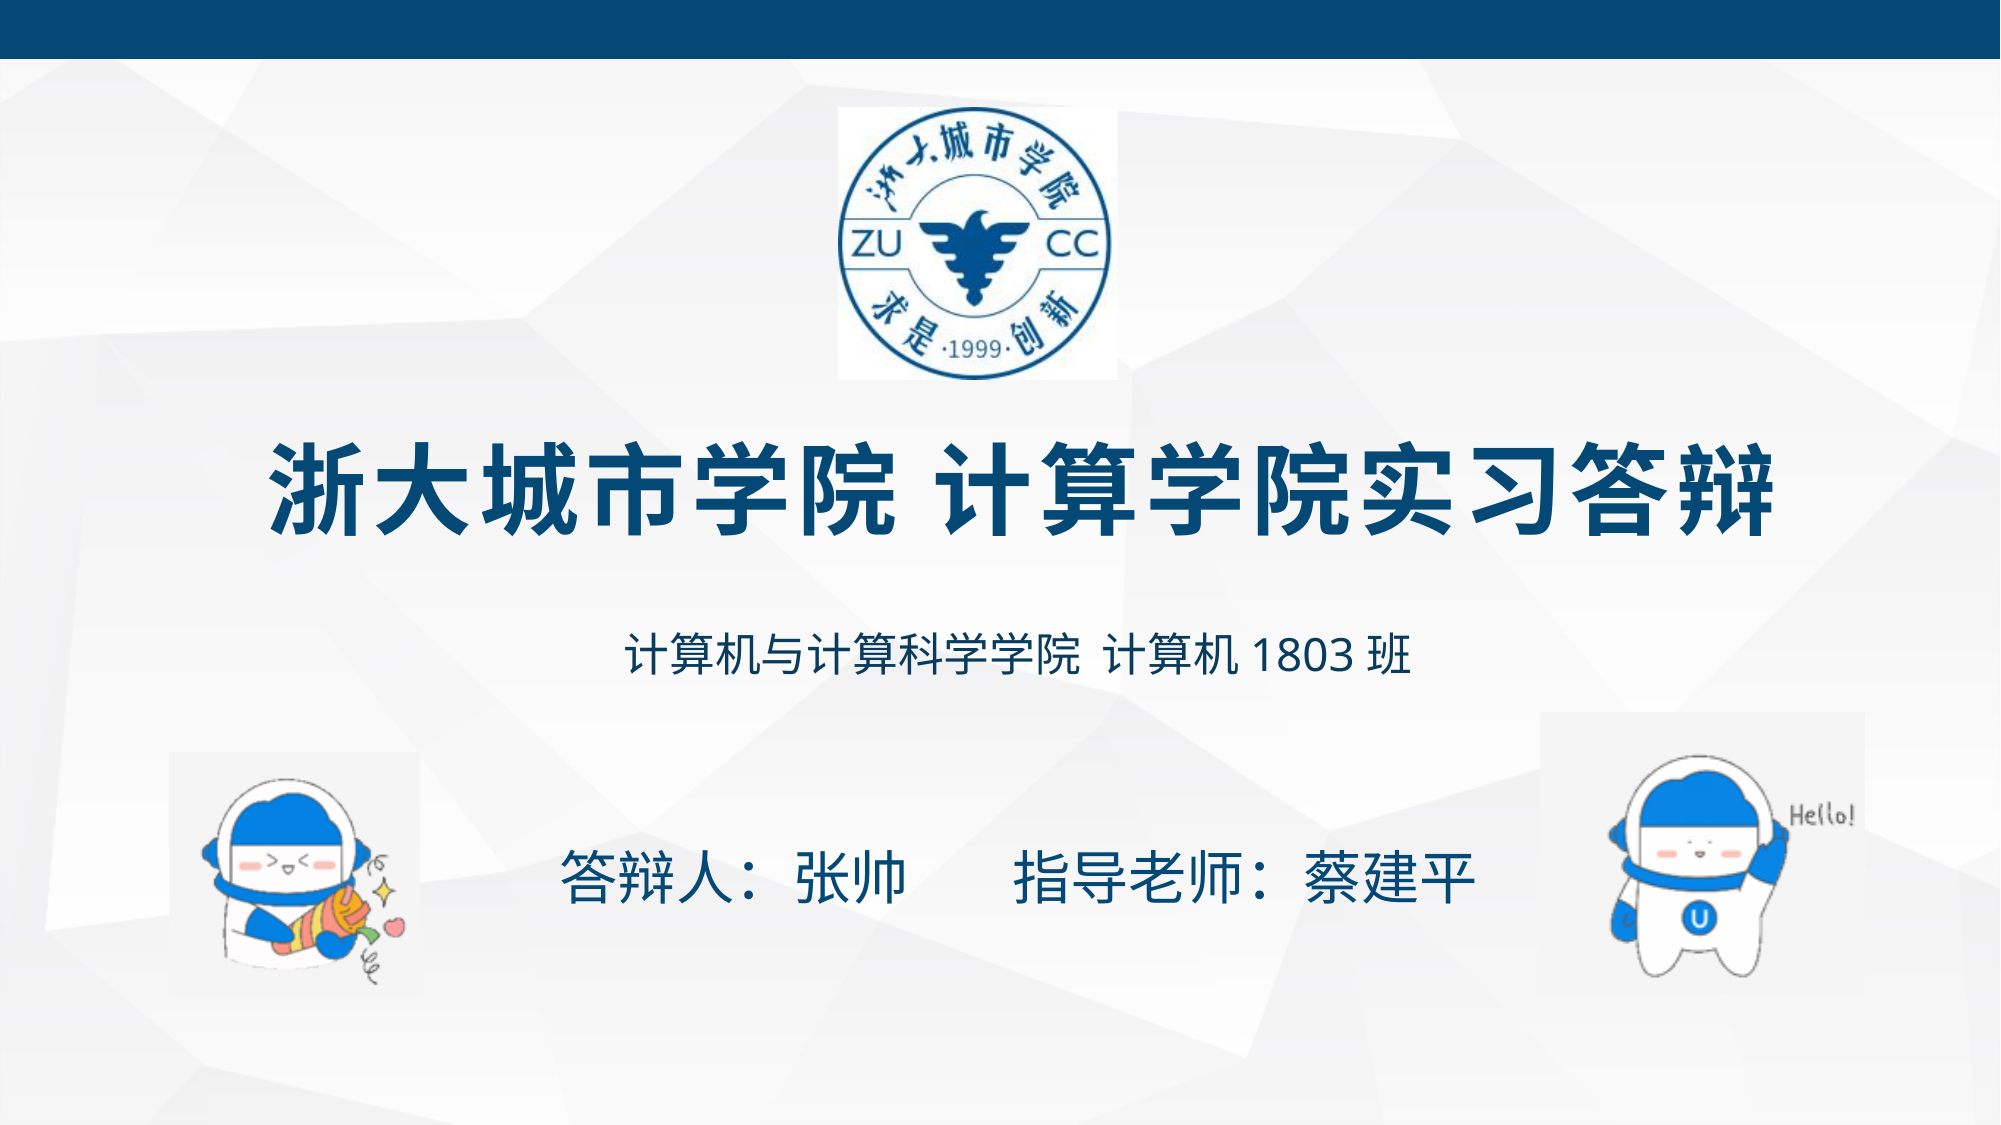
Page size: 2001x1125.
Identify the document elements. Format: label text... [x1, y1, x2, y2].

text_box 指导老师：蔡建平 [787, 833, 1540, 919]
picture [0, 0, 2001, 1125]
text_box 计算机与计算科学学院 计算机1803班 [609, 618, 1427, 689]
text_box [0, 0, 2000, 60]
text_box 答辩人：张帅 [491, 833, 787, 919]
text_box 浙大城市学院 计算学院实习答辩 [71, 420, 1972, 555]
